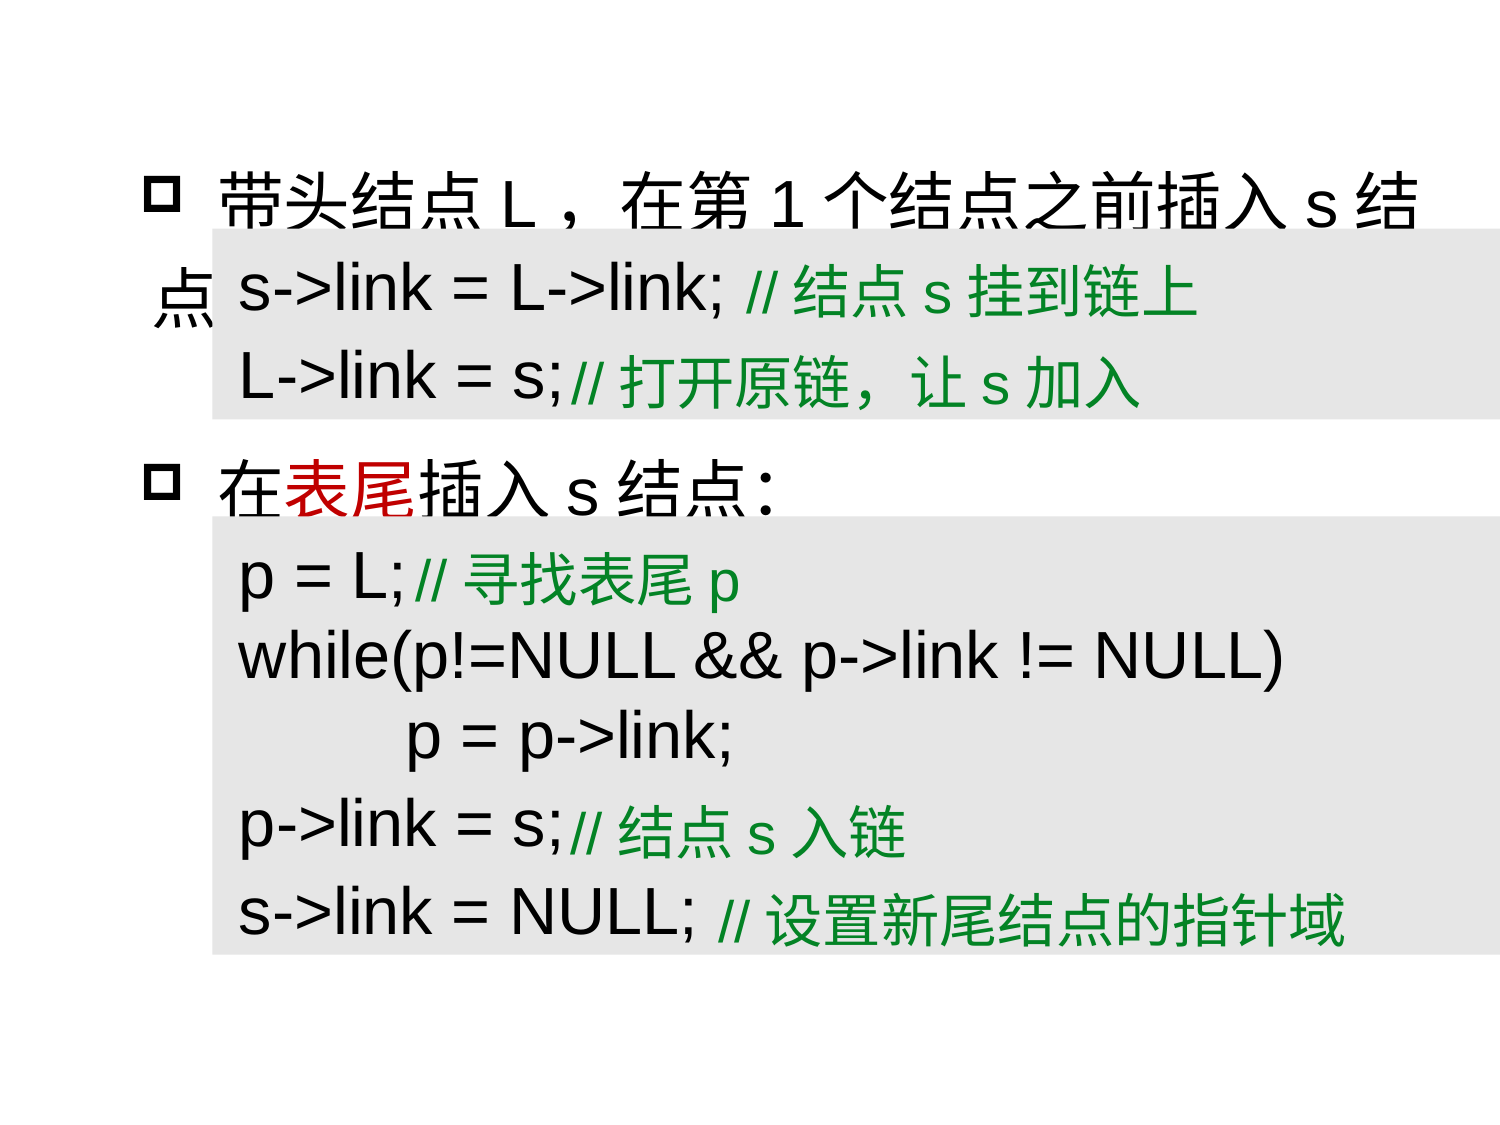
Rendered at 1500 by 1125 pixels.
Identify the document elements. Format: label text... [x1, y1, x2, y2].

text_box //设置新尾结点的指针域 [703, 859, 1363, 962]
text_box //结点s入链 [555, 771, 923, 874]
text_box p = L; while(p!=NULL && p->link != NULL) p = p->link; p->link = s; s->link = NULL; [212, 516, 1500, 955]
text_box //打开原链，让s加入 [557, 321, 1157, 424]
text_box 在表尾插入s结点： [125, 425, 1500, 536]
text_box //寻找表尾p [400, 518, 756, 621]
text_box s->link = L->link; L->link = s; [212, 228, 1500, 420]
text_box 带头结点L，在第1个结点之前插入s结点： [125, 137, 1500, 345]
text_box //结点s挂到链上 [731, 230, 1215, 333]
